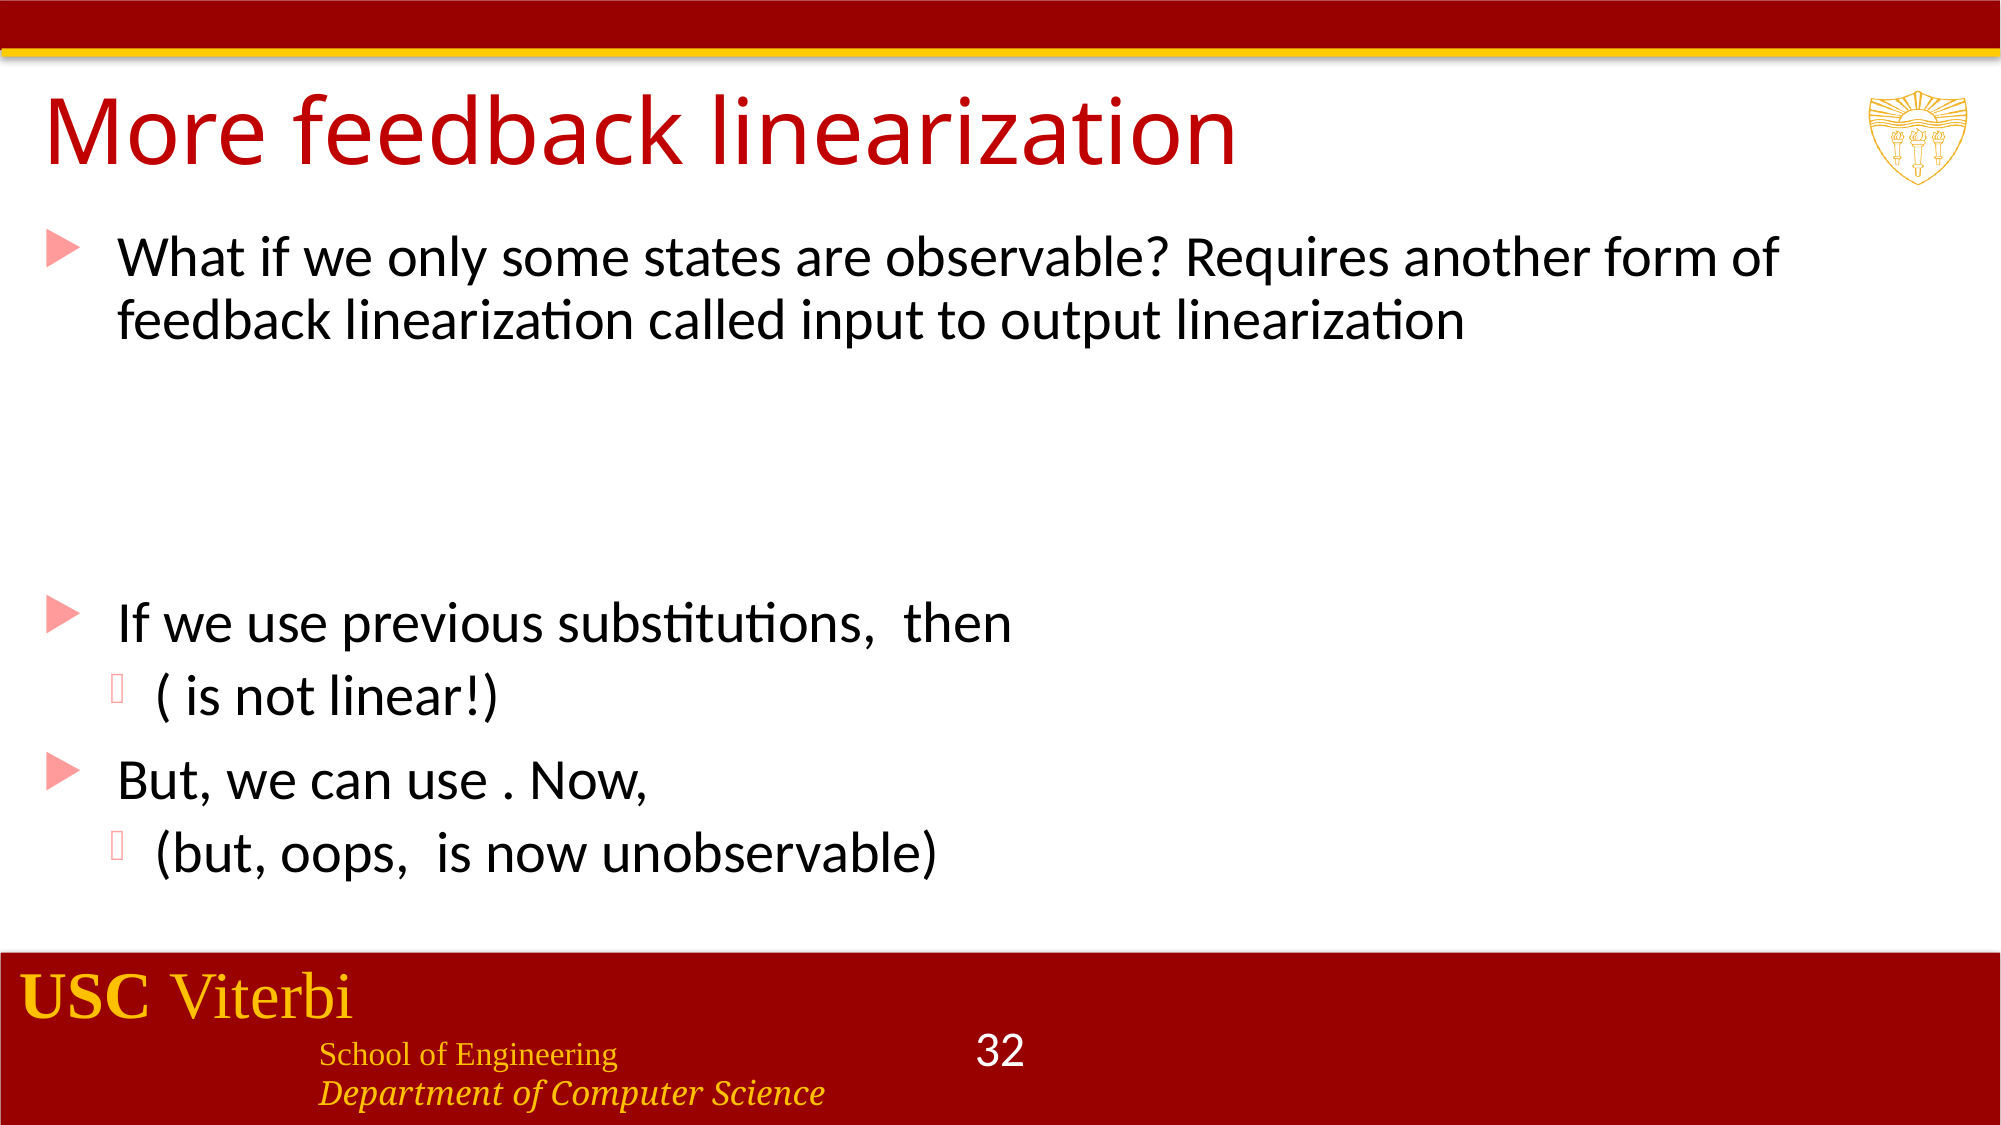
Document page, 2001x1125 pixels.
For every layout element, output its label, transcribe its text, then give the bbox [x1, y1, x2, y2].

picture [1836, 76, 2000, 199]
title More feedback linearization [27, 70, 1819, 199]
slide_number 32 [774, 1016, 1225, 1077]
